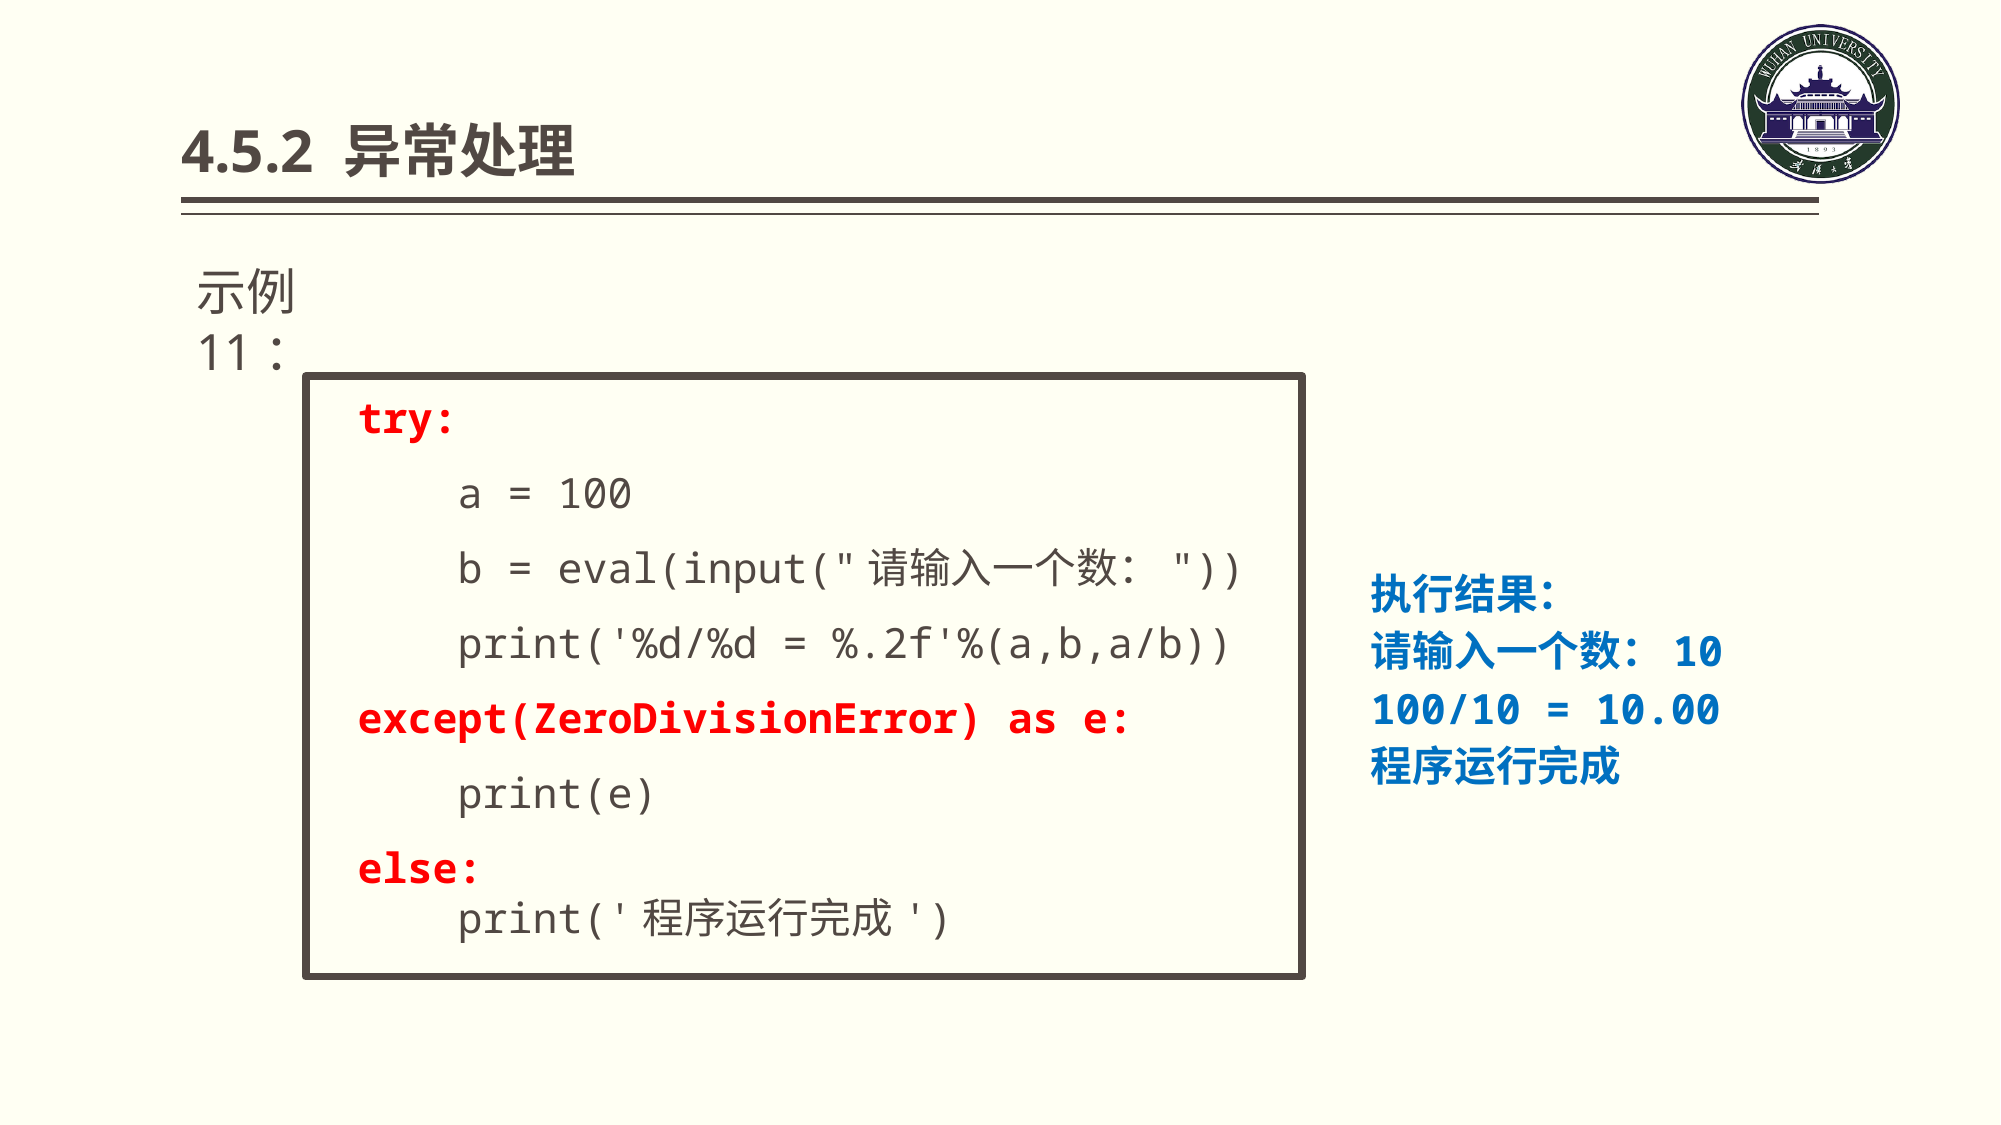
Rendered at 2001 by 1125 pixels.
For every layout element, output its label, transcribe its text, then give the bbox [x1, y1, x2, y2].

text_box [302, 372, 1306, 980]
text_box try: a = 100 b = eval(input("请输入一个数：")) print('%d/%d = %.2f'%(a,b,a/b)) except(ZeroDivisionError) as e: print(e) else: print('程序运行完成') [366, 359, 1343, 950]
text_box 示例11： [181, 252, 366, 388]
text_box 执行结果： 请输入一个数：10 100/10 = 10.00 程序运行完成 [1318, 552, 2000, 798]
picture [1819, 24, 1900, 184]
title 4.5.2 异常处理 [181, 12, 1819, 193]
